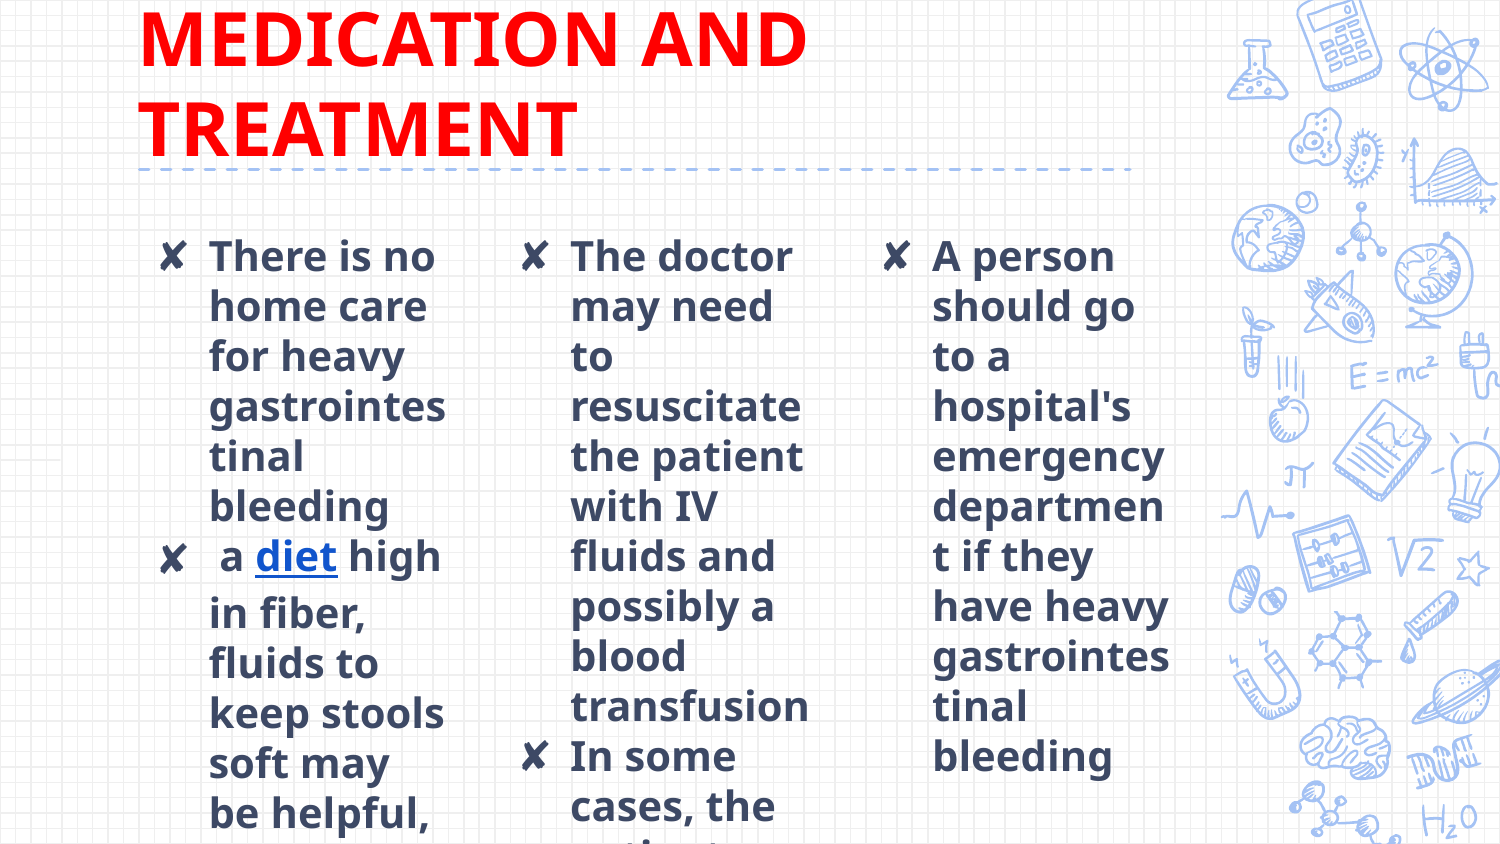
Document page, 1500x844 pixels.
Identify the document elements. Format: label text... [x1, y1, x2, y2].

list The doctor may need to resuscitate the patient with IV fluids and possibly a blood transfusion In some cases, the patient may need surgery [484, 214, 829, 809]
list There is no home care for heavy gastrointestinal bleeding a diet high in fiber, fluids to keep stools soft may be helpful, and stool softeners [122, 214, 467, 809]
title MEDICATION AND TREATMENT [122, 18, 1193, 186]
list A person should go to a hospital's emergency department if they have heavy gastrointestinal bleeding [846, 214, 1191, 809]
